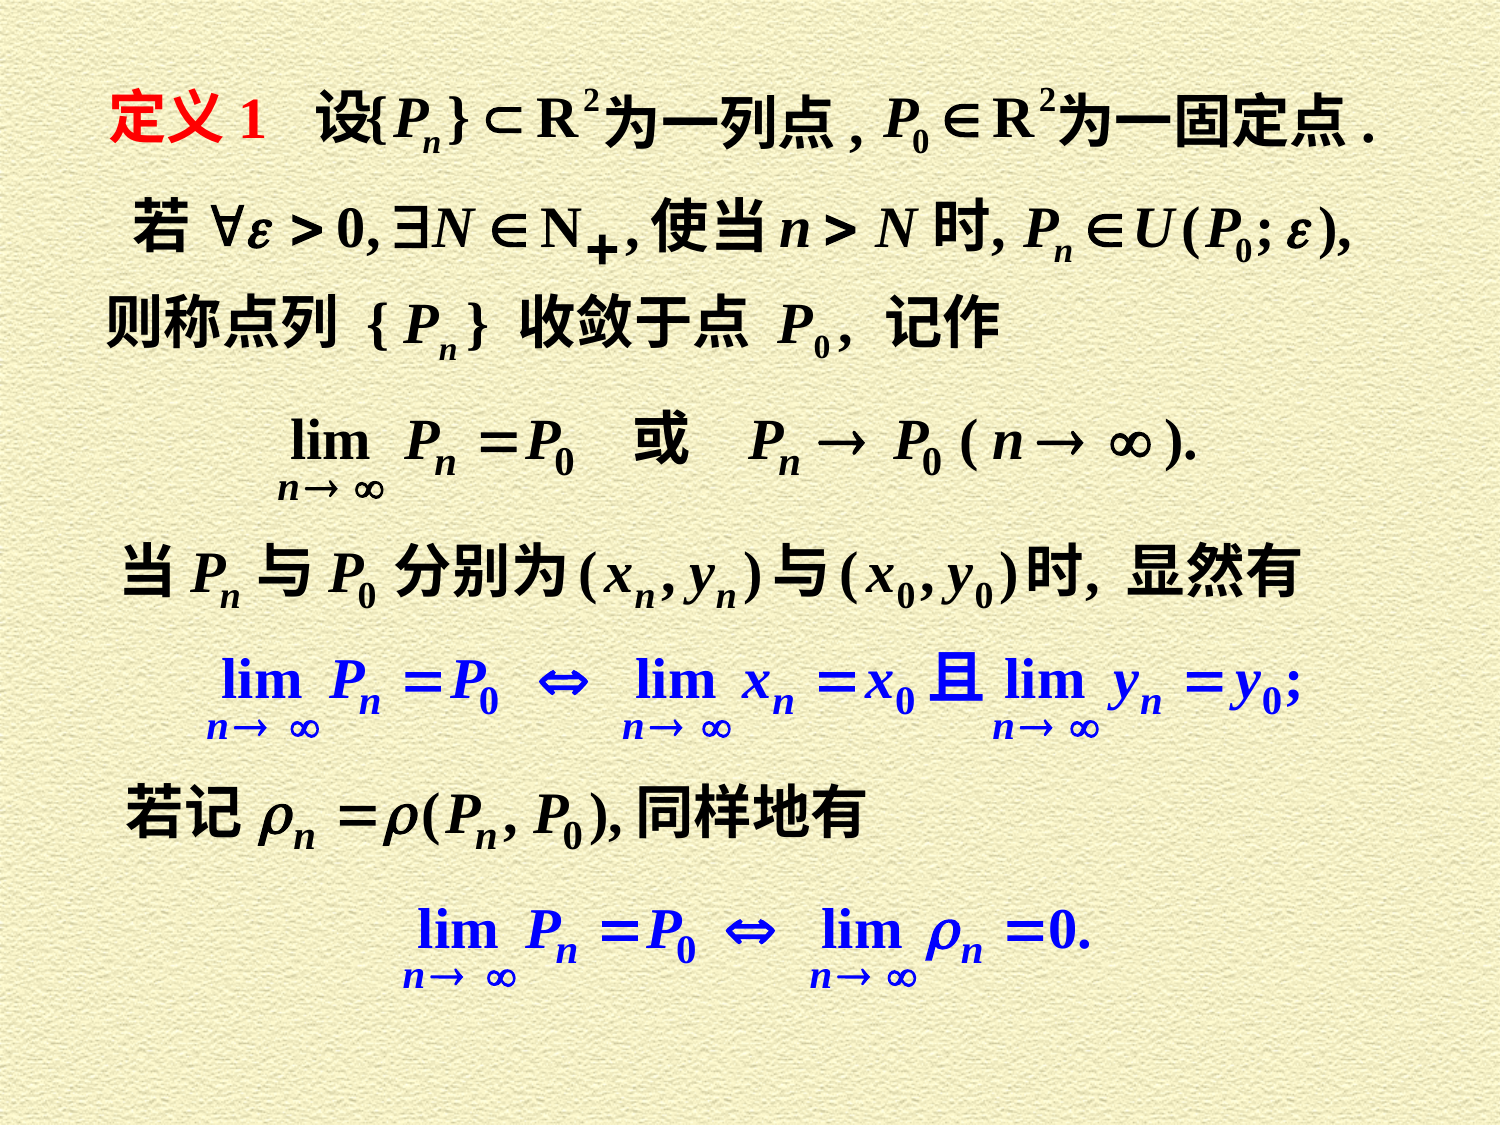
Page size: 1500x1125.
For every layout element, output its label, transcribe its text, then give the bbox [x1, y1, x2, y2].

text_box 则称点列 { Pn } 收敛于点 P0 , 记作 [91, 277, 1056, 375]
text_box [390, 898, 1129, 1002]
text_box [194, 649, 1306, 753]
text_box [120, 540, 1308, 614]
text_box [106, 72, 1415, 164]
picture [0, 0, 1500, 1125]
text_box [123, 767, 987, 855]
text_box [269, 407, 1200, 514]
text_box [131, 194, 1357, 273]
